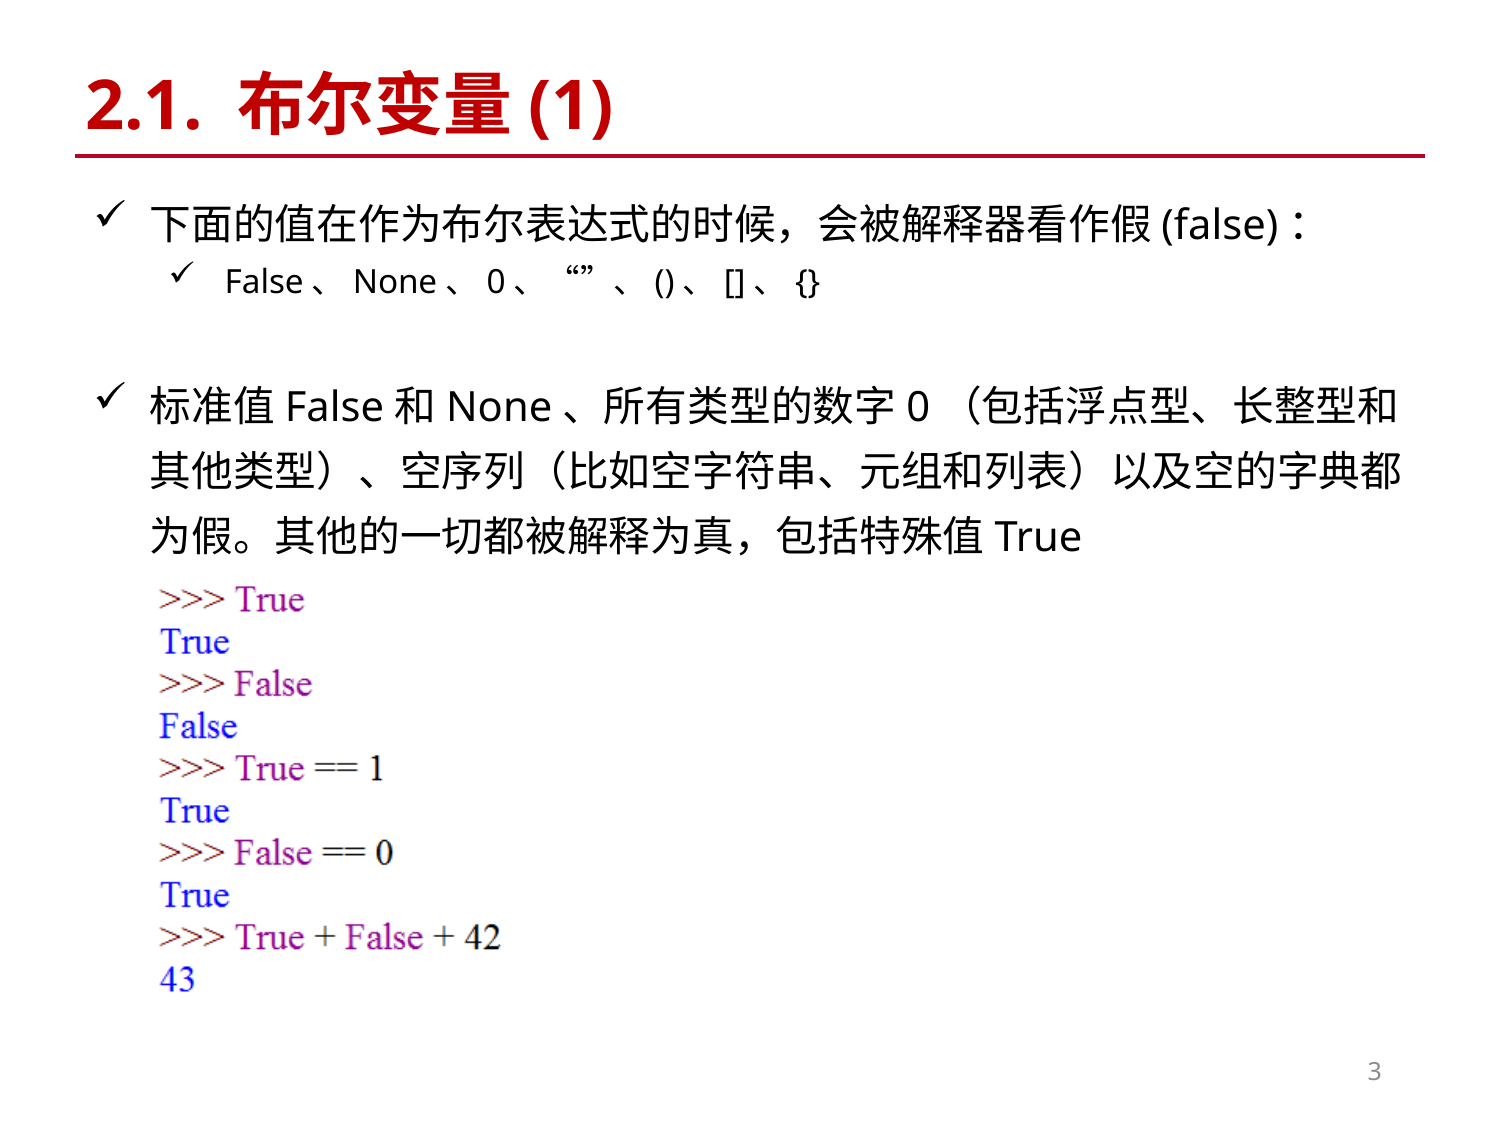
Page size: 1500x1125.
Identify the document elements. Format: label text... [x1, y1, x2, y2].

text_box 2.1. 布尔变量(1) [70, 53, 1425, 151]
text_box 下面的值在作为布尔表达式的时候，会被解释器看作假(false)： False、None、0、“”、()、[]、{} 标准值False和None、所有类型的数字0（包括浮点型、长整型和其他类型）、空序列（比如空字符串、元组和列表）以及空的字典都为假。其他的一切都被解释为真，包括特殊值True [78, 175, 1425, 568]
picture [154, 582, 674, 998]
slide_number 3 [1059, 1042, 1397, 1103]
